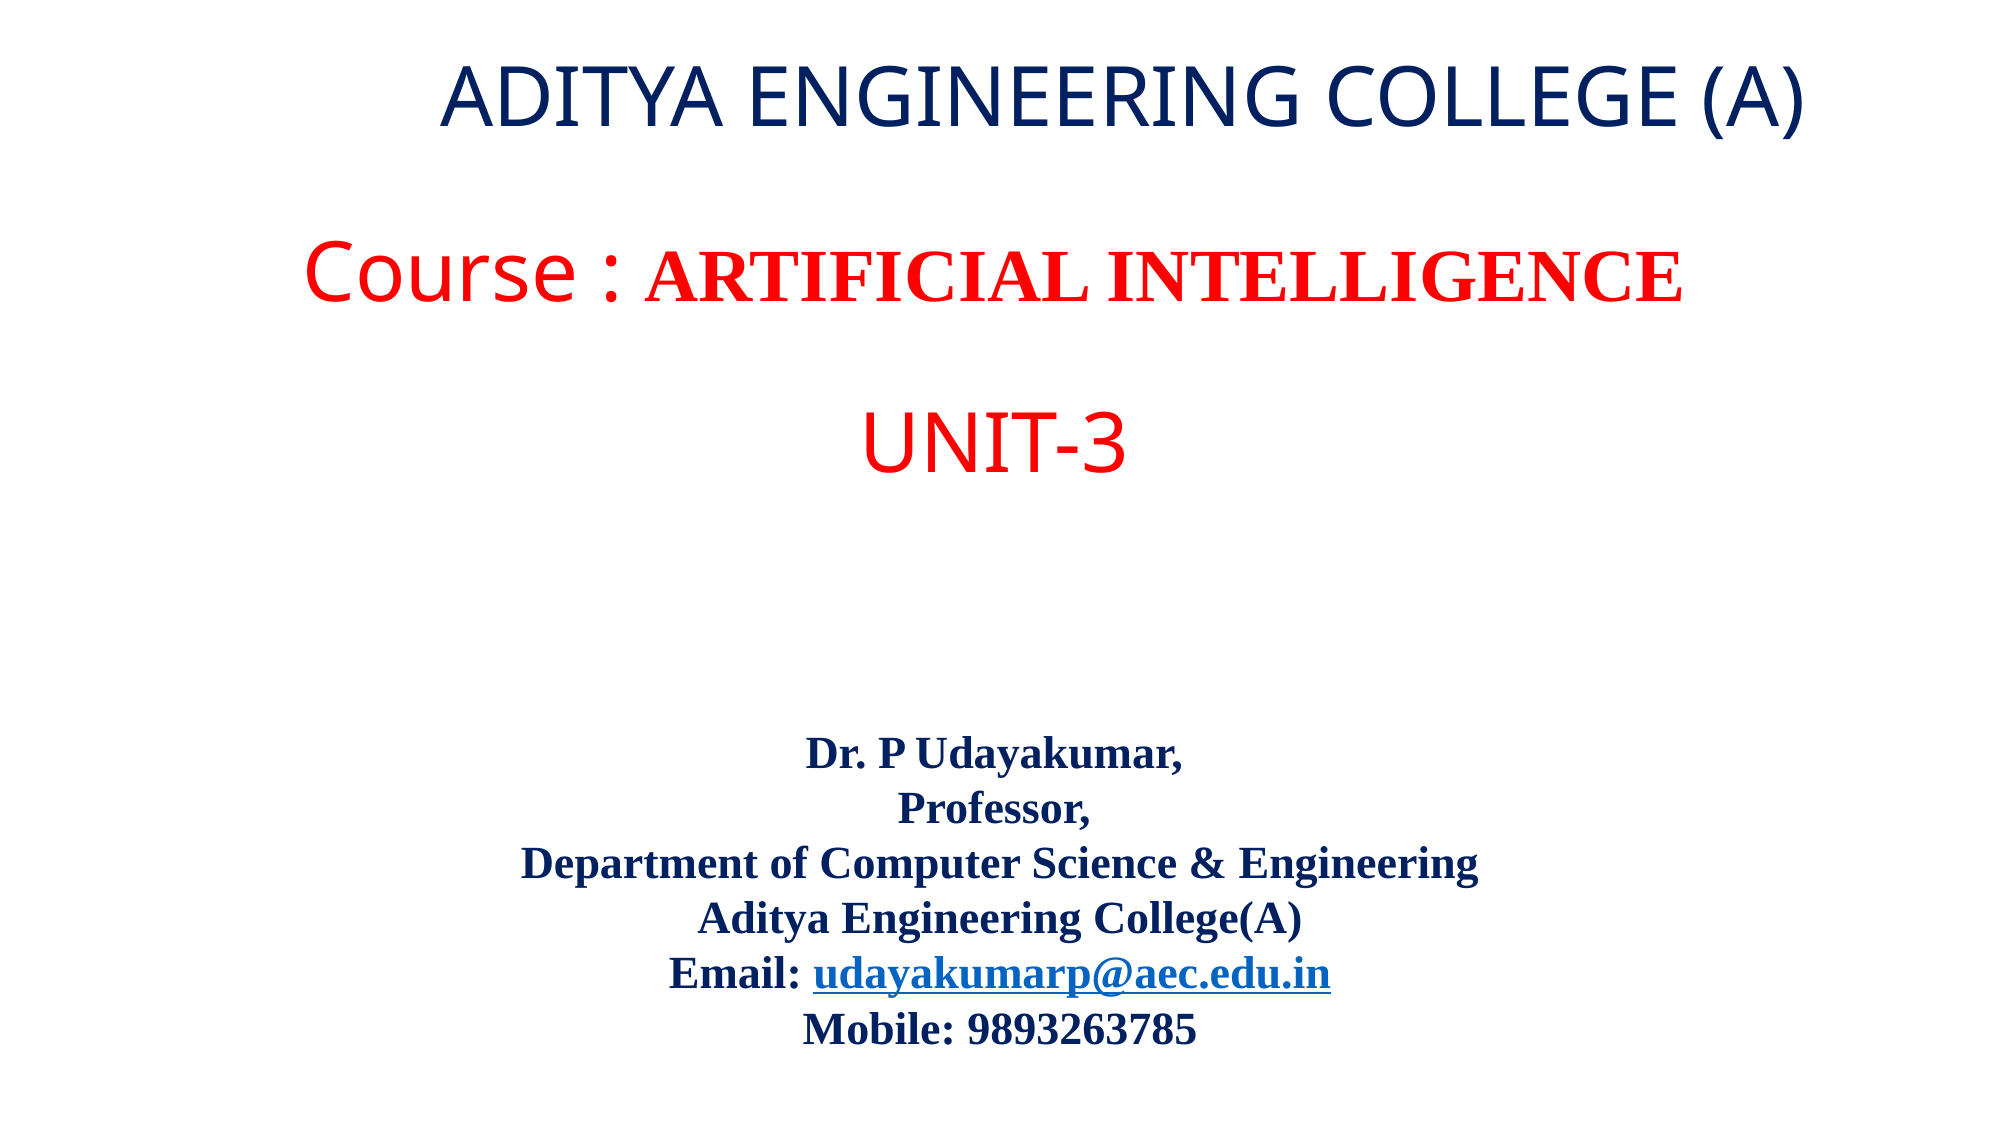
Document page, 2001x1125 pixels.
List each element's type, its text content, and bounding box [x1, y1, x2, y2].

text_box Dr. P Udayakumar, Professor, Department of Computer Science & Engineering Aditya Engineering College(A) Email: udayakumarp@aec.edu.in Mobile: 9893263785 [132, 714, 1868, 1063]
text_box Course : ARTIFICIAL INTELLIGENCE UNIT-3 [117, 203, 1872, 710]
